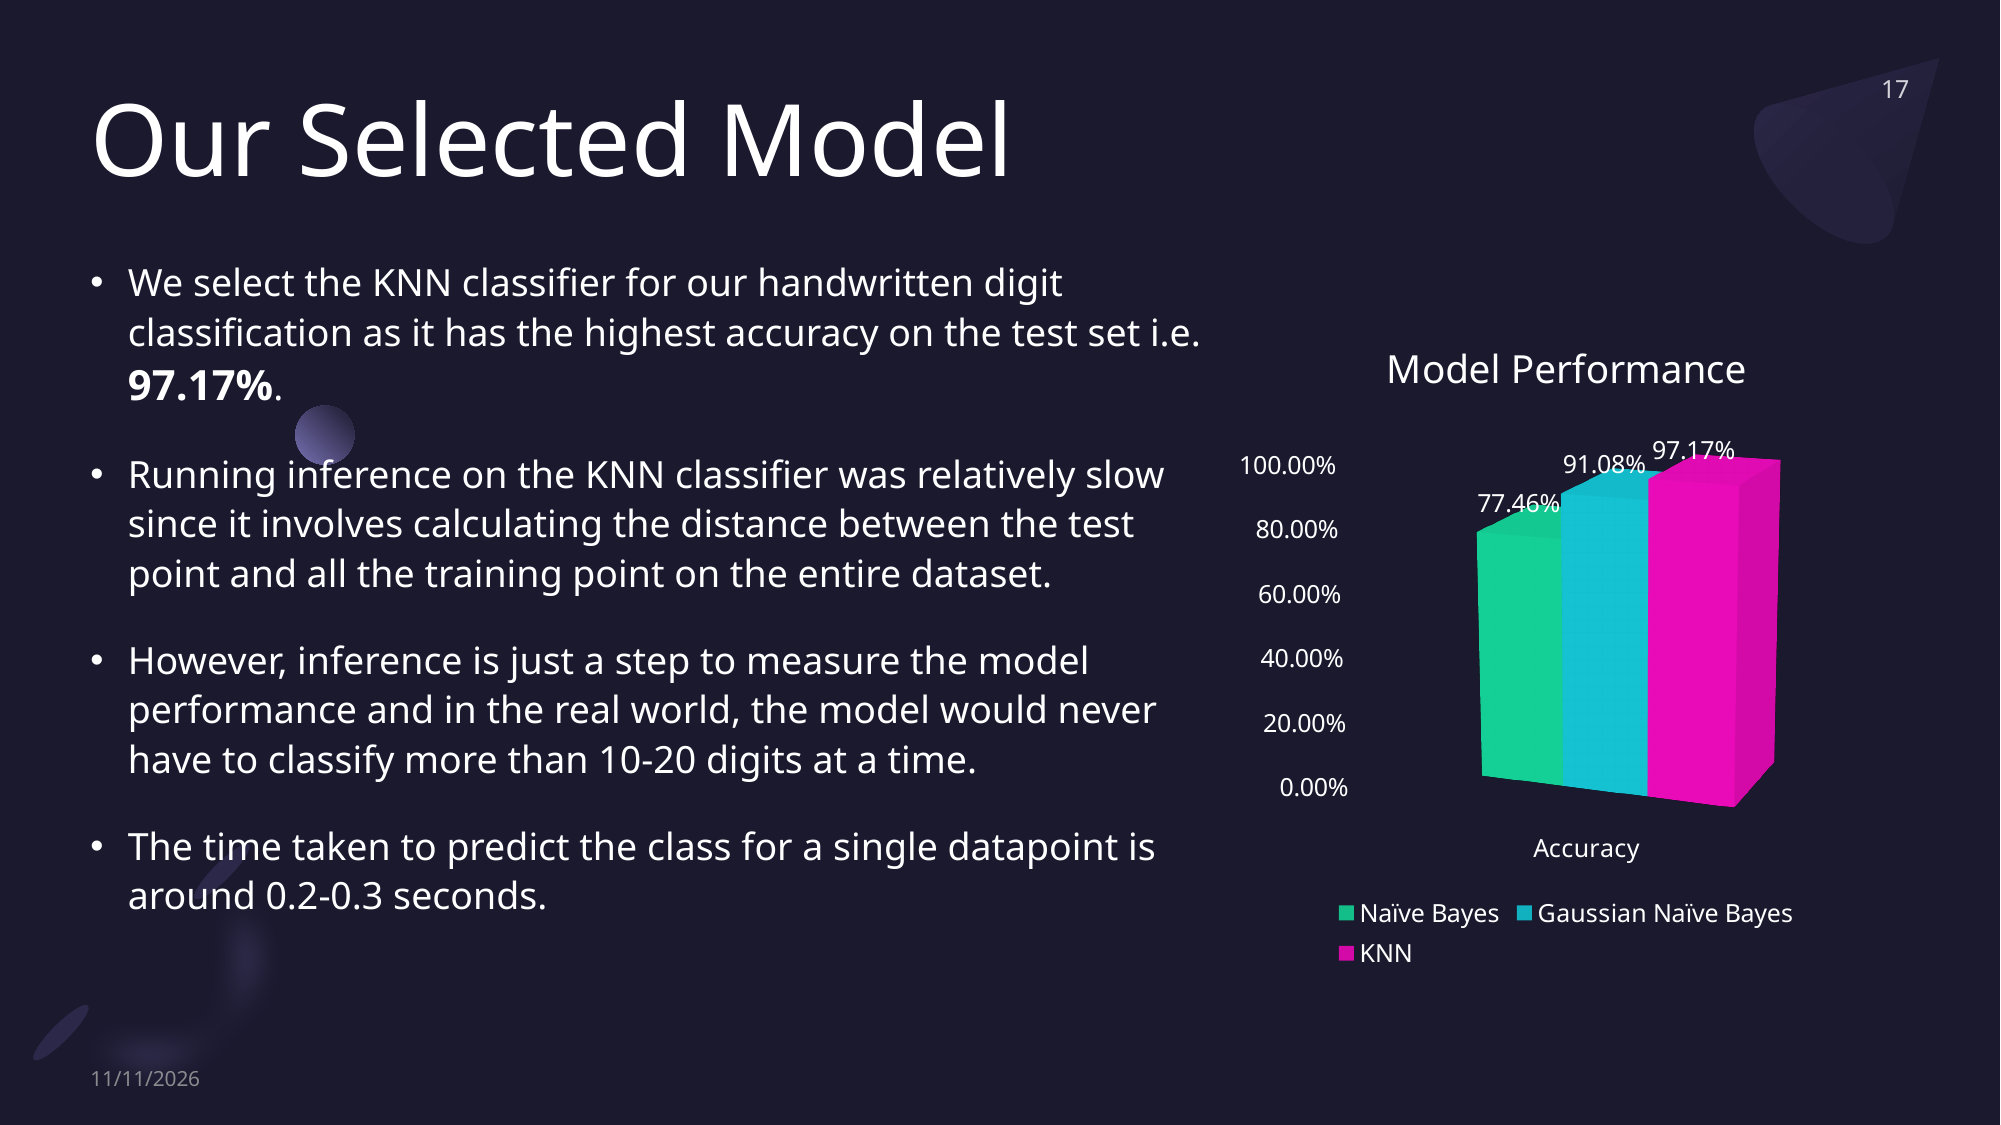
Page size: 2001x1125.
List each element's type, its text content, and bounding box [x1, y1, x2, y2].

list We select the KNN classifier for our handwritten digit classification as it has the highest accuracy on the test set i.e. 97.17%. Running inference on the KNN classifier was relatively slow since it involves calculating the distance between the test point and all the training point on the entire dataset. However, inference is just a step to measure the model performance and in the real world, the model would never have to classify more than 10-20 digits at a time. The time taken to predict the class for a single datapoint is around 0.2-0.3 seconds. [90, 254, 1213, 977]
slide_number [90, 1067, 522, 1093]
title Our Selected Model [90, 90, 1911, 308]
chart [1212, 308, 1921, 977]
slide_number 17 [1632, 77, 1910, 103]
